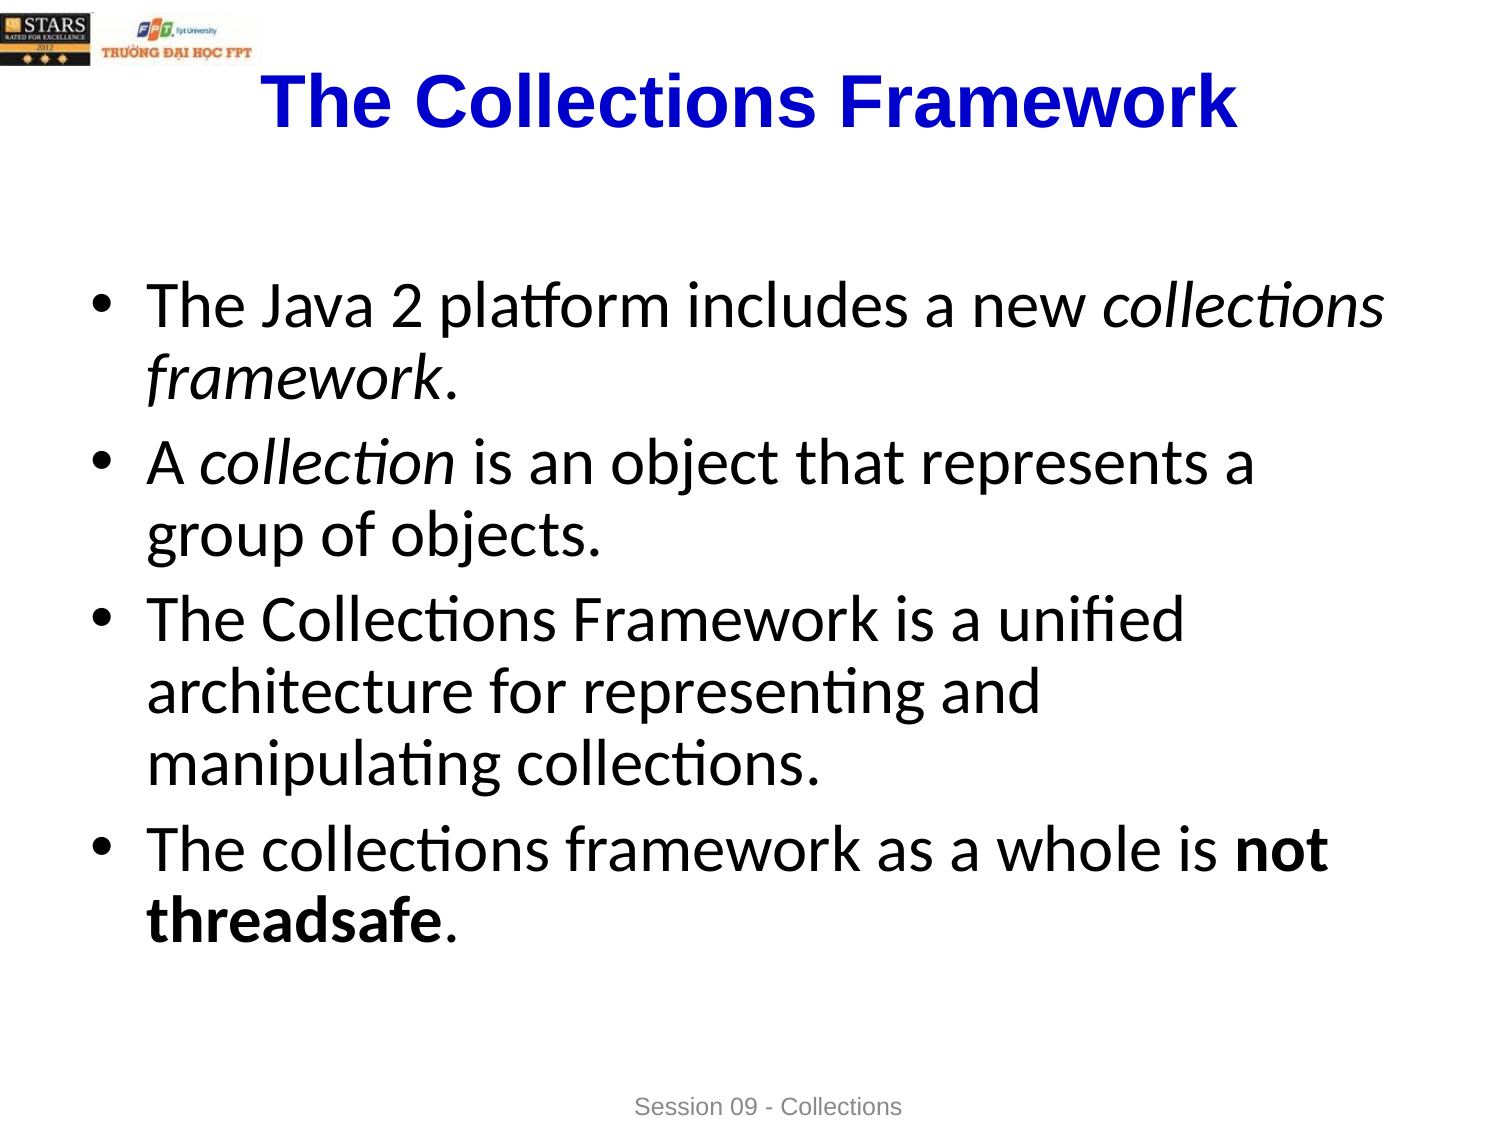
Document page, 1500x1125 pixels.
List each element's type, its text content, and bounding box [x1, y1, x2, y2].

list The Java 2 platform includes a new collections framework. A collection is an object that represents a group of objects. The Collections Framework is a unified architecture for representing and manipulating collections. The collections framework as a whole is not threadsafe. [75, 262, 1425, 1005]
title The Collections Framework [75, 45, 1425, 150]
footer Session 09 - Collections [399, 1084, 1138, 1125]
picture [0, 12, 263, 66]
